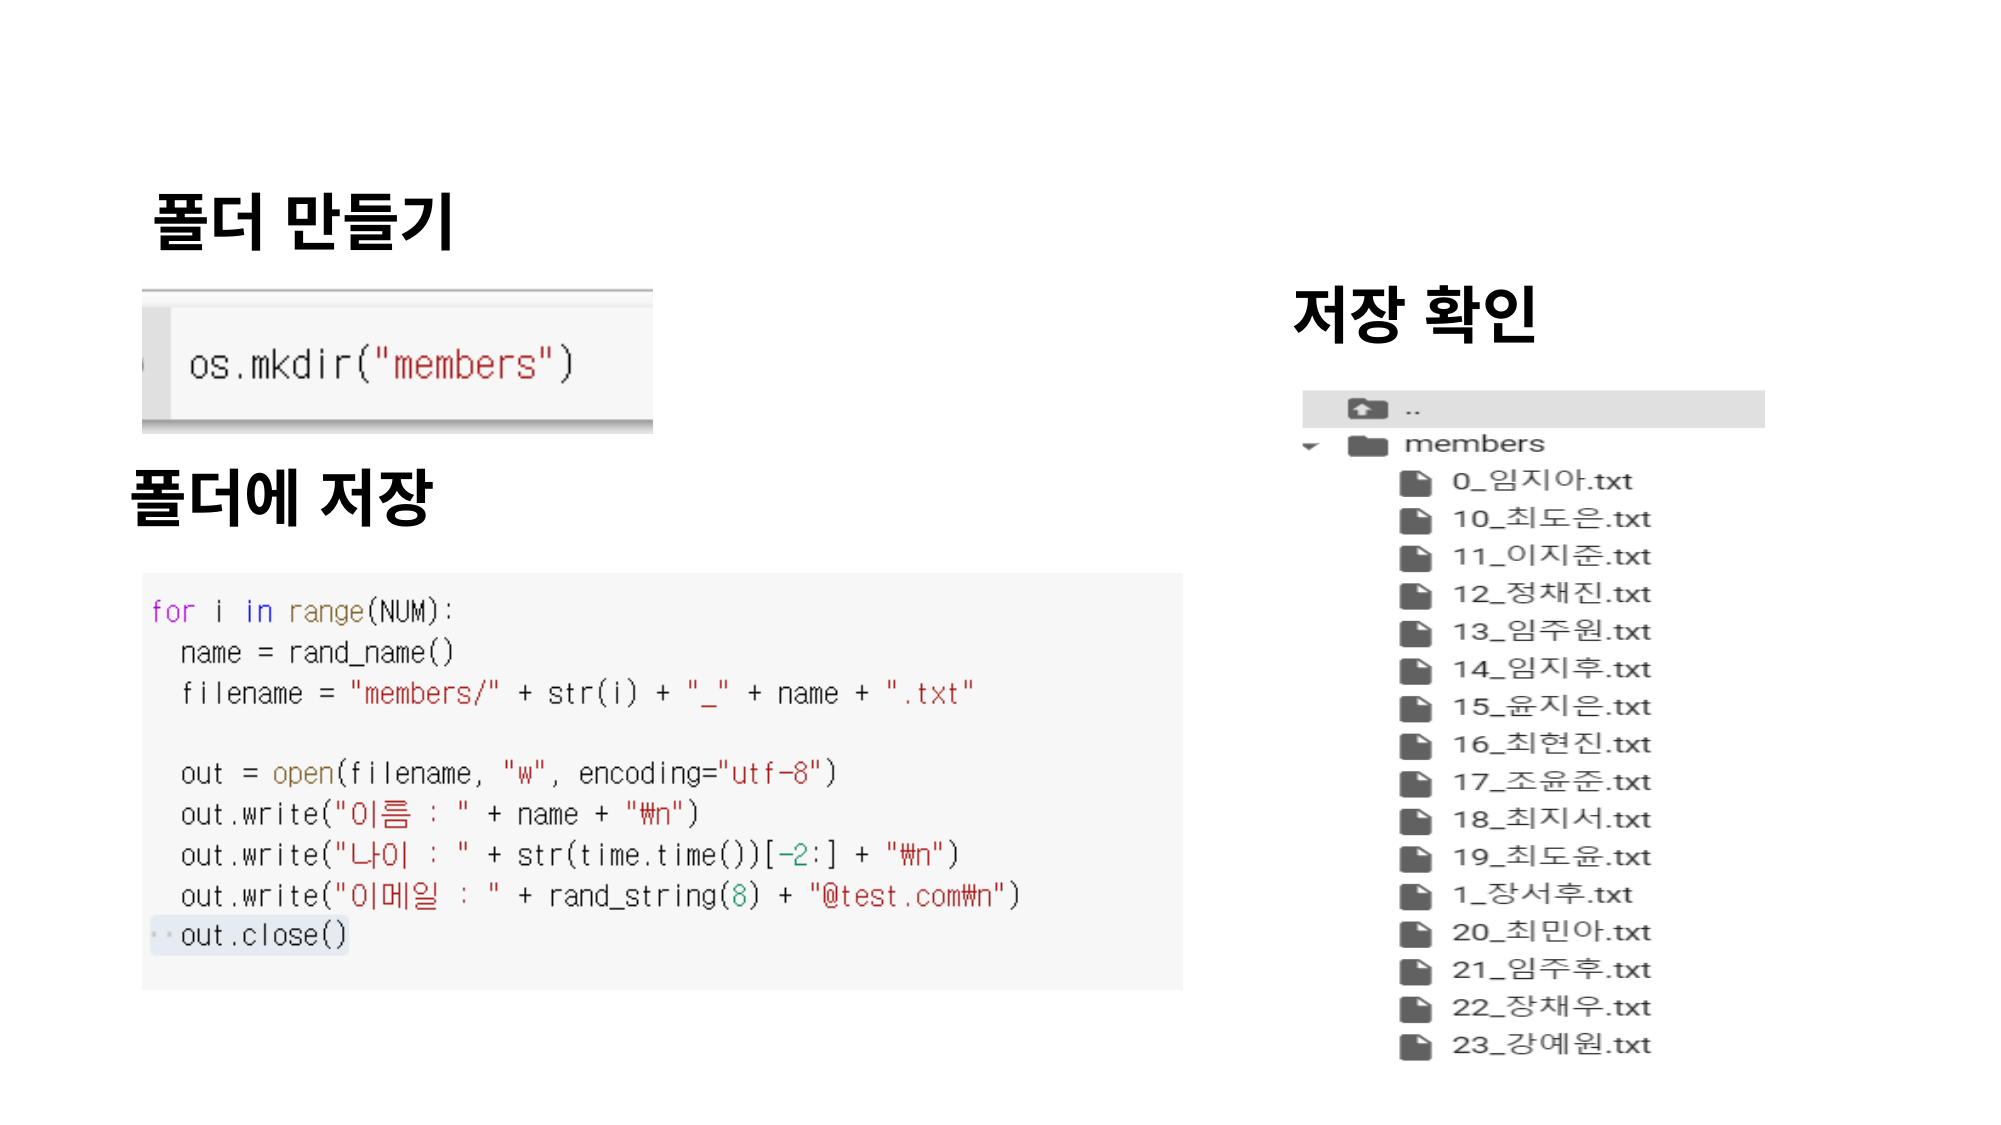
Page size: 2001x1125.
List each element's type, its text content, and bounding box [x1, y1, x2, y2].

picture [142, 573, 1183, 990]
text_box 폴더에 저장 [114, 433, 768, 569]
text_box 저장 확인 [1277, 251, 1930, 387]
text_box 폴더 만들기 [137, 157, 790, 293]
picture [1302, 386, 1765, 1066]
picture [142, 267, 653, 434]
